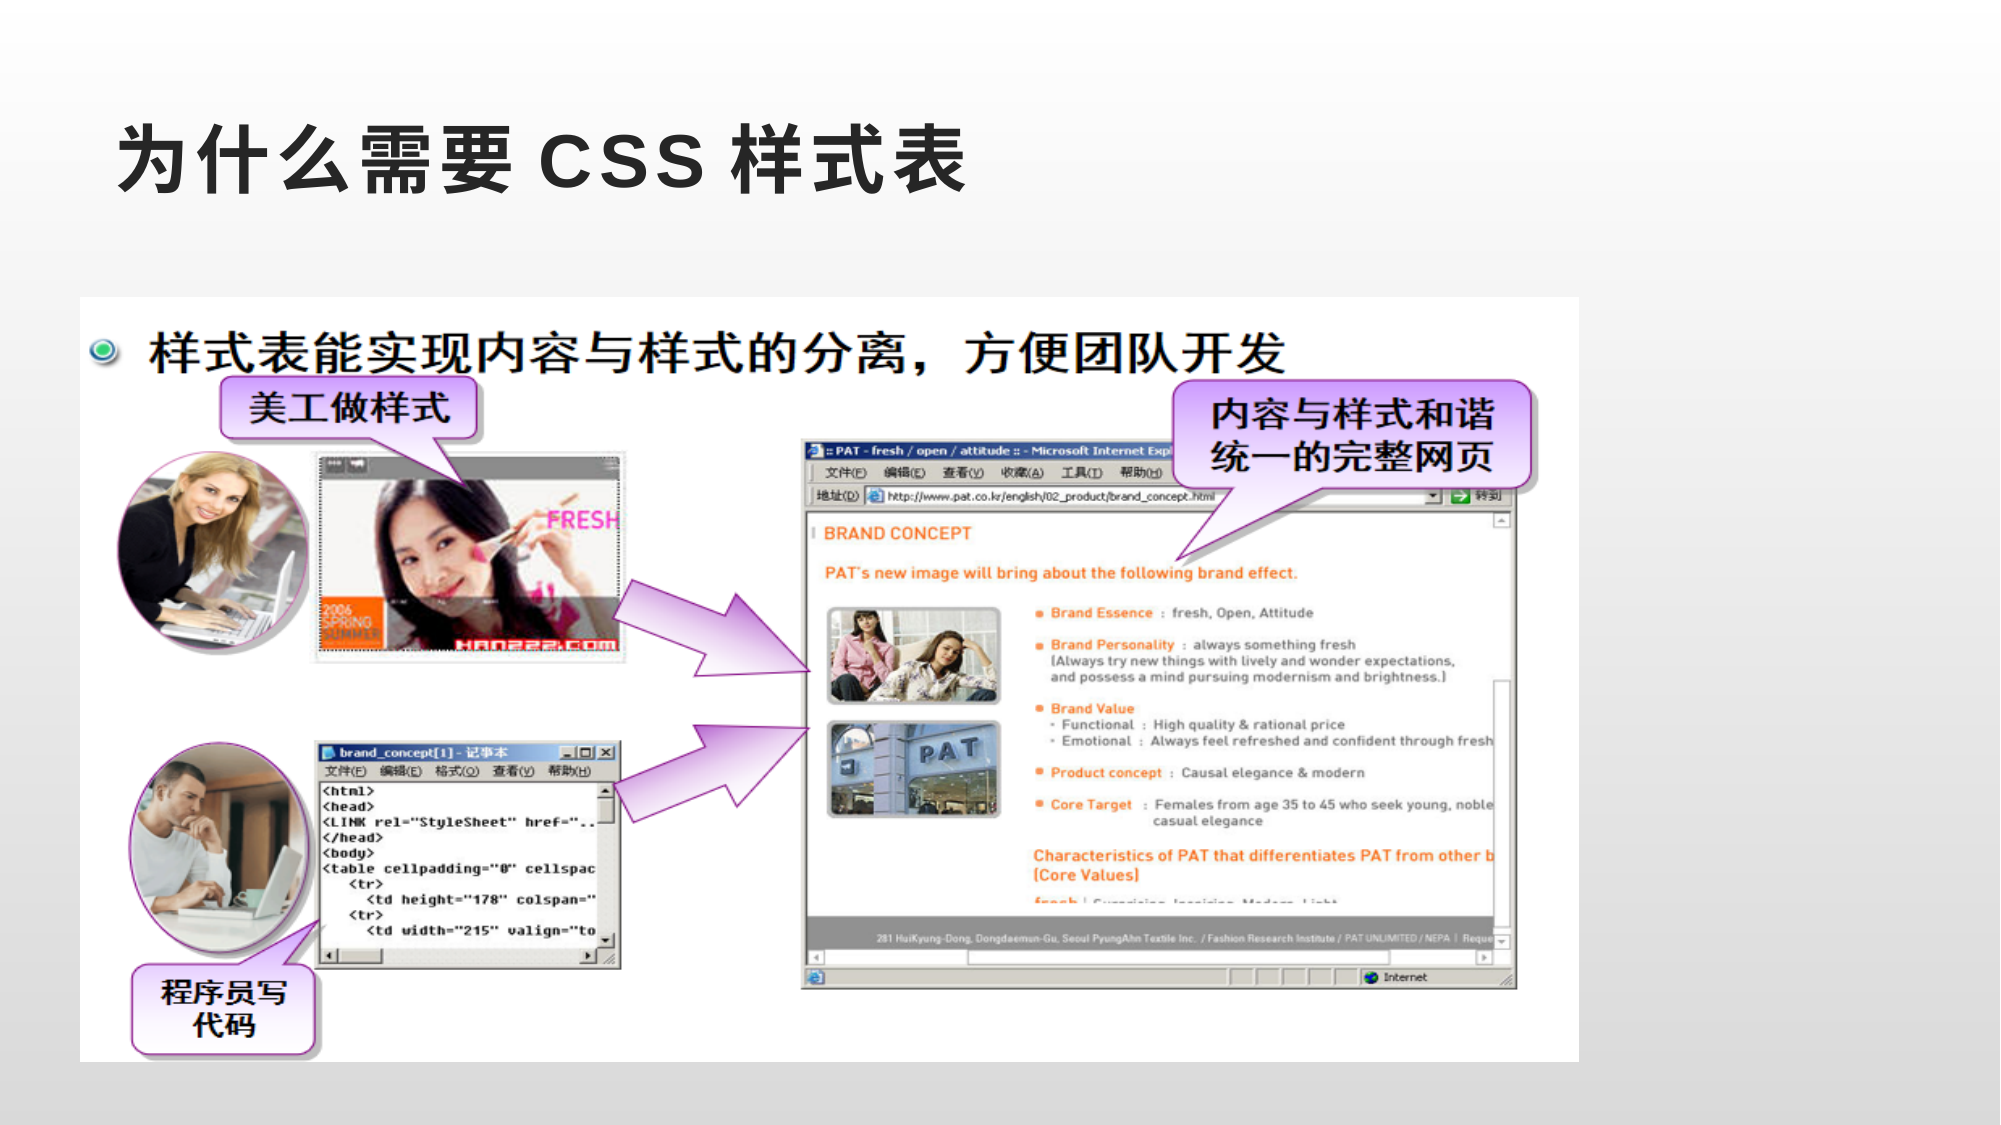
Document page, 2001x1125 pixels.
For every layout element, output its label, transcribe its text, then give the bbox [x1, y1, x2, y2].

title 为什么需要CSS样式表 [99, 99, 1900, 216]
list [80, 297, 1579, 1062]
